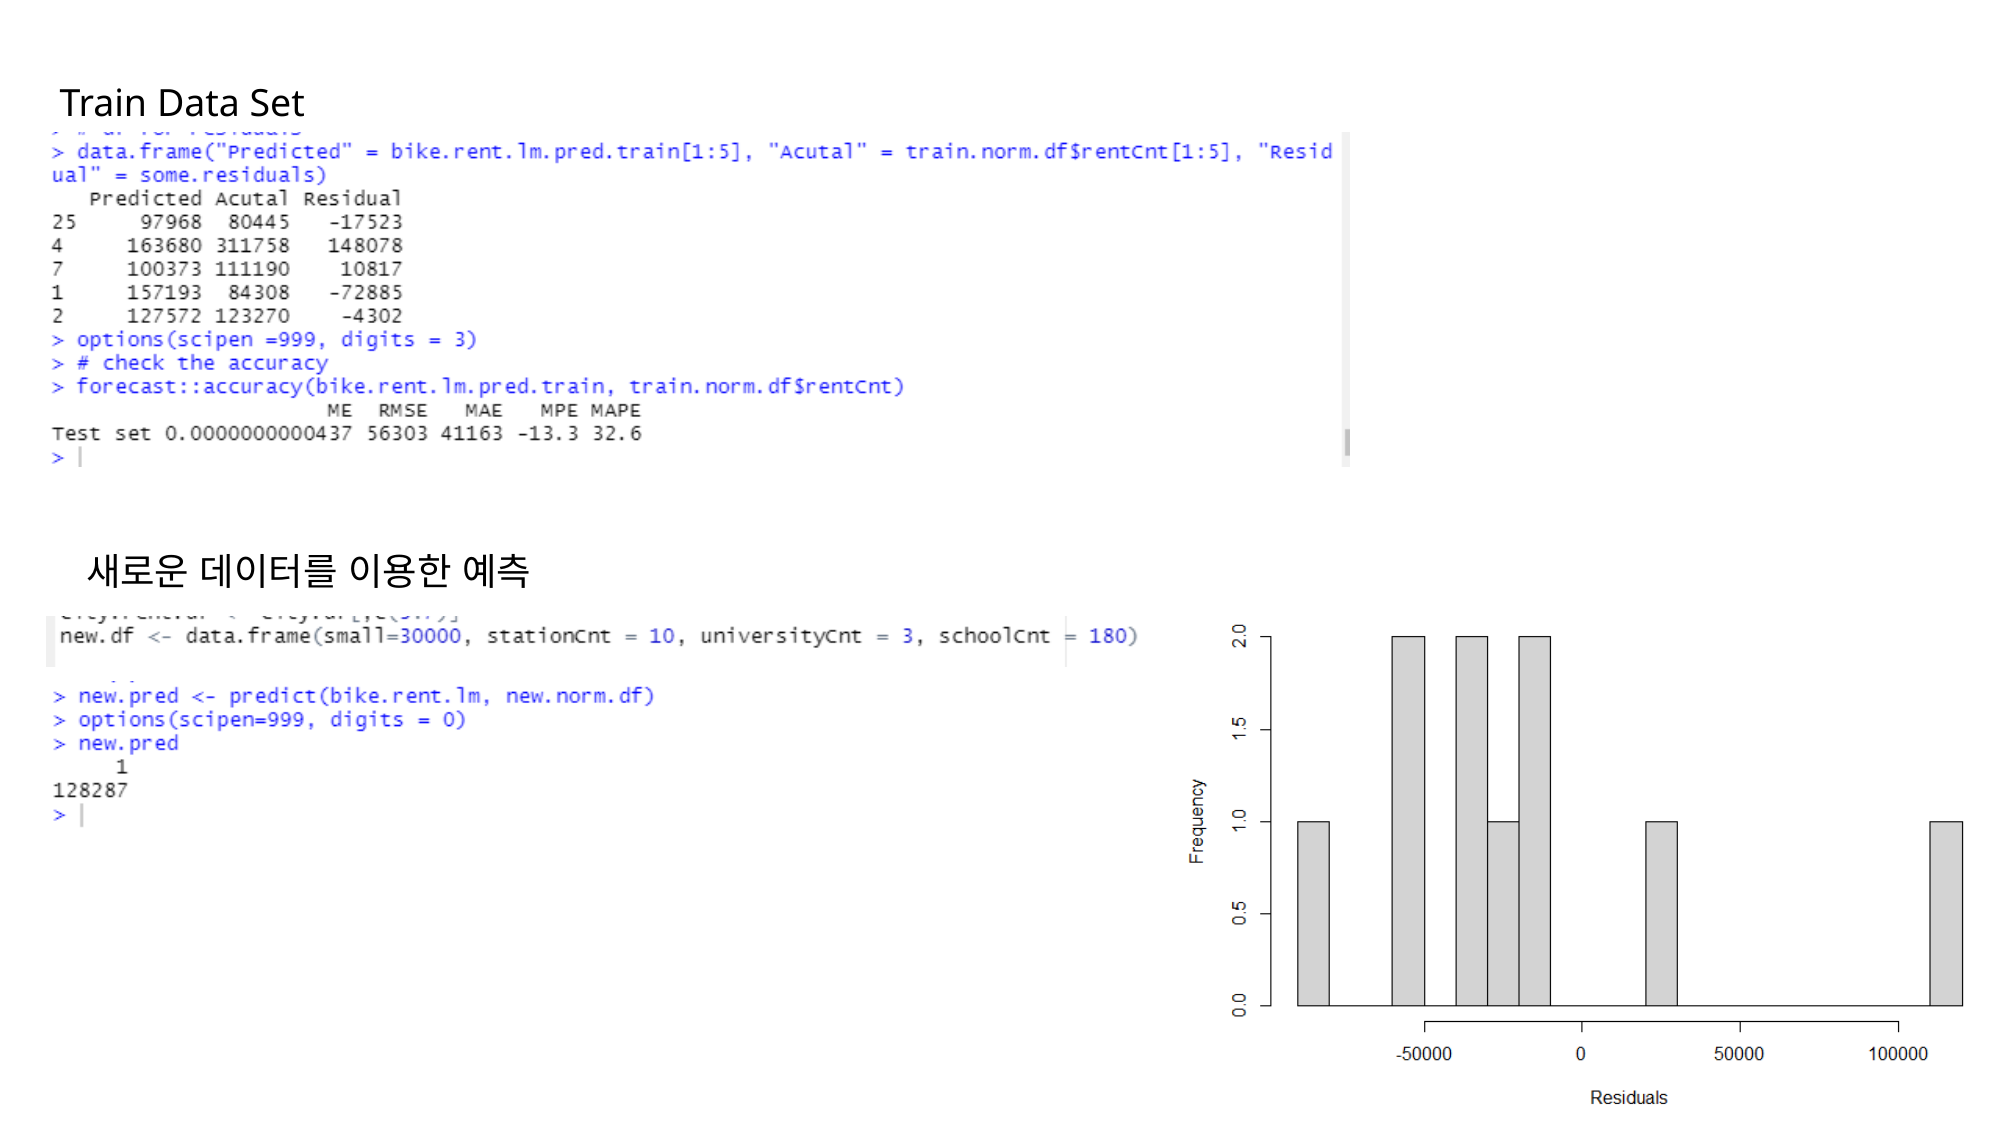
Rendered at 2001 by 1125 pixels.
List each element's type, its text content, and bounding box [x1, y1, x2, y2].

picture [46, 616, 1153, 667]
text_box 새로운 데이터를 이용한 예측 [71, 540, 547, 601]
picture [46, 681, 720, 832]
picture [46, 132, 1350, 467]
picture [1185, 571, 1998, 1122]
text_box Train Data Set [44, 71, 320, 132]
